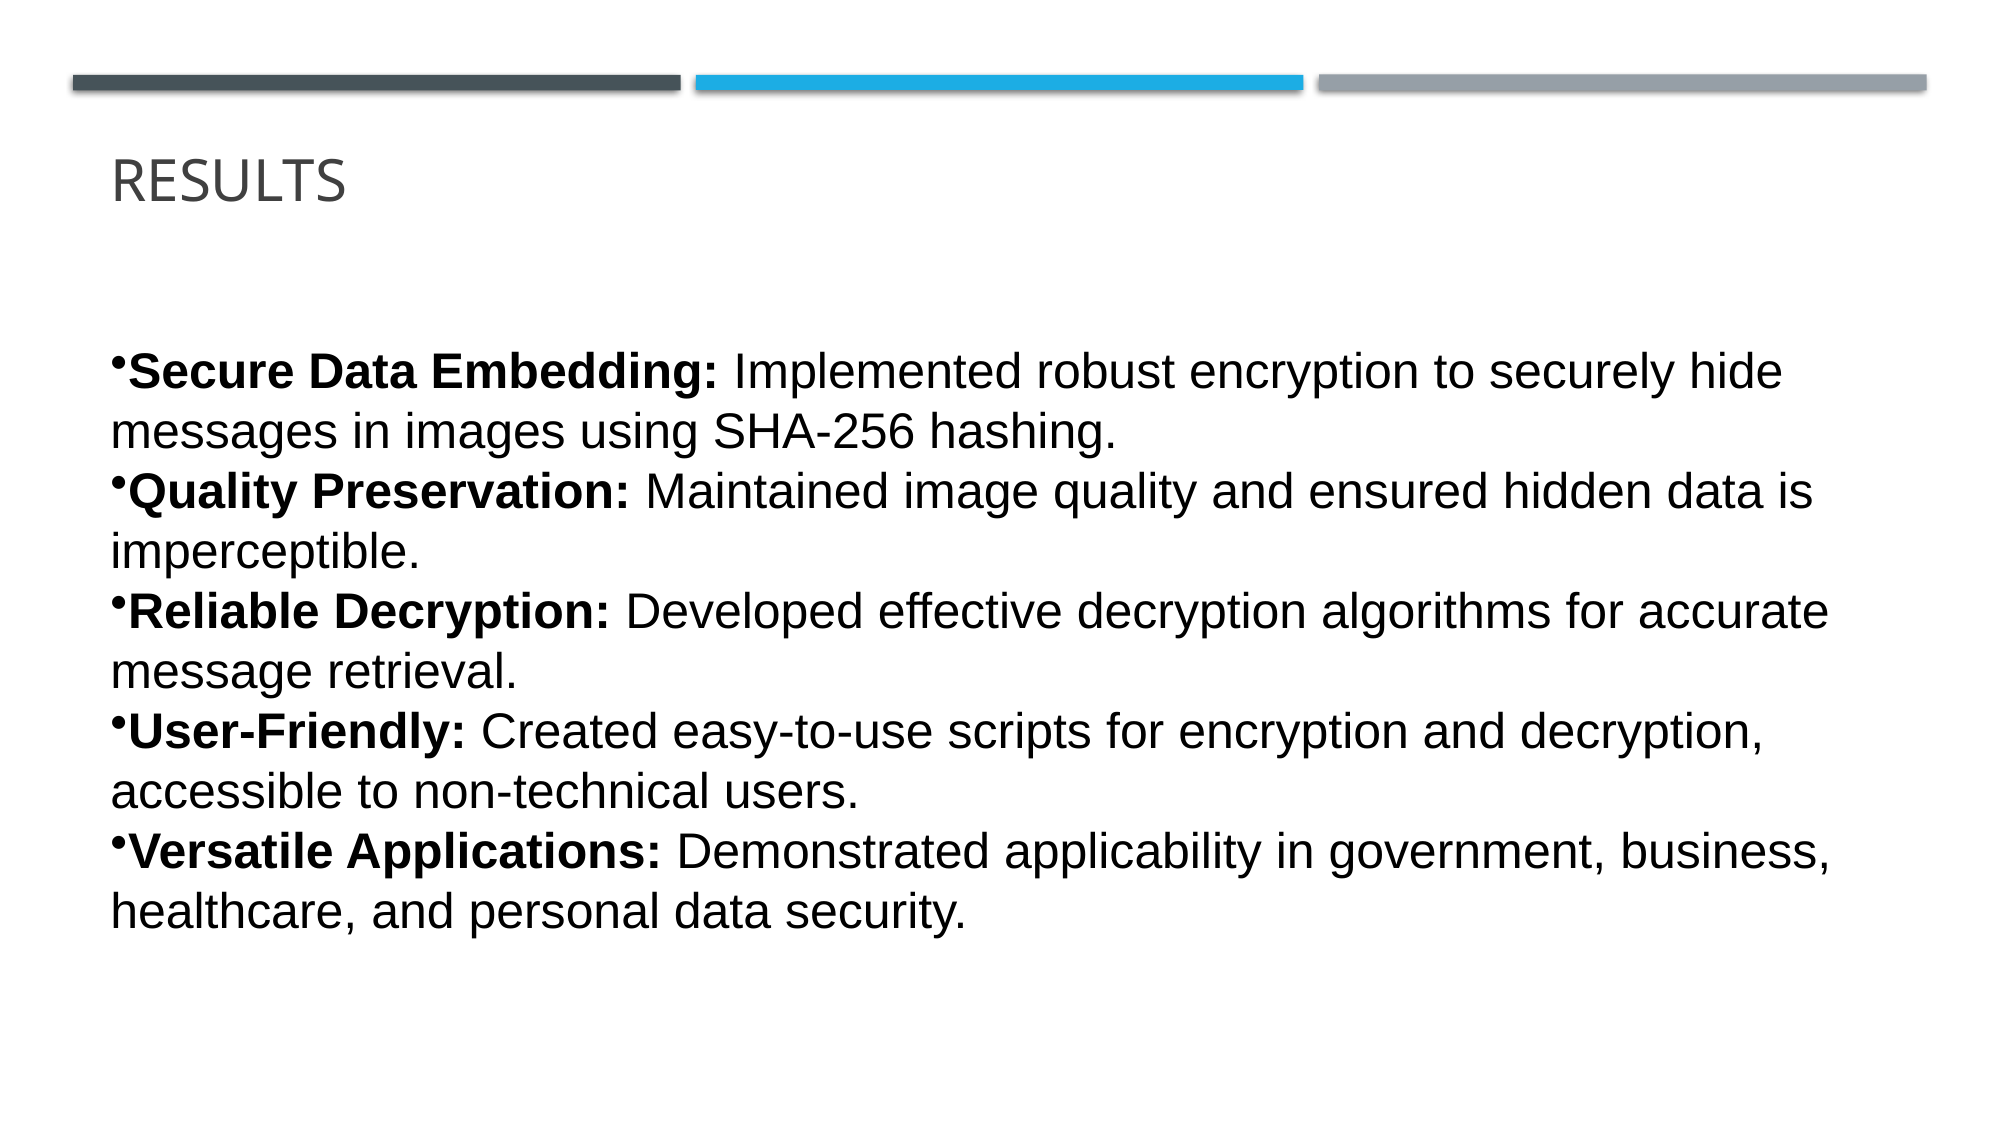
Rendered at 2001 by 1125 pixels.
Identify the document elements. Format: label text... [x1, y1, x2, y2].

title Results [95, 81, 1905, 276]
list Secure Data Embedding: Implemented robust encryption to securely hide messages in images using SHA-256 hashing. Quality Preservation: Maintained image quality and ensured hidden data is imperceptible. Reliable Decryption: Developed effective decryption algorithms for accurate message retrieval. User-Friendly: Created easy-to-use scripts for encryption and decryption, accessible to non-technical users. Versatile Applications: Demonstrated applicability in government, business, healthcare, and personal data security. [95, 312, 1885, 965]
